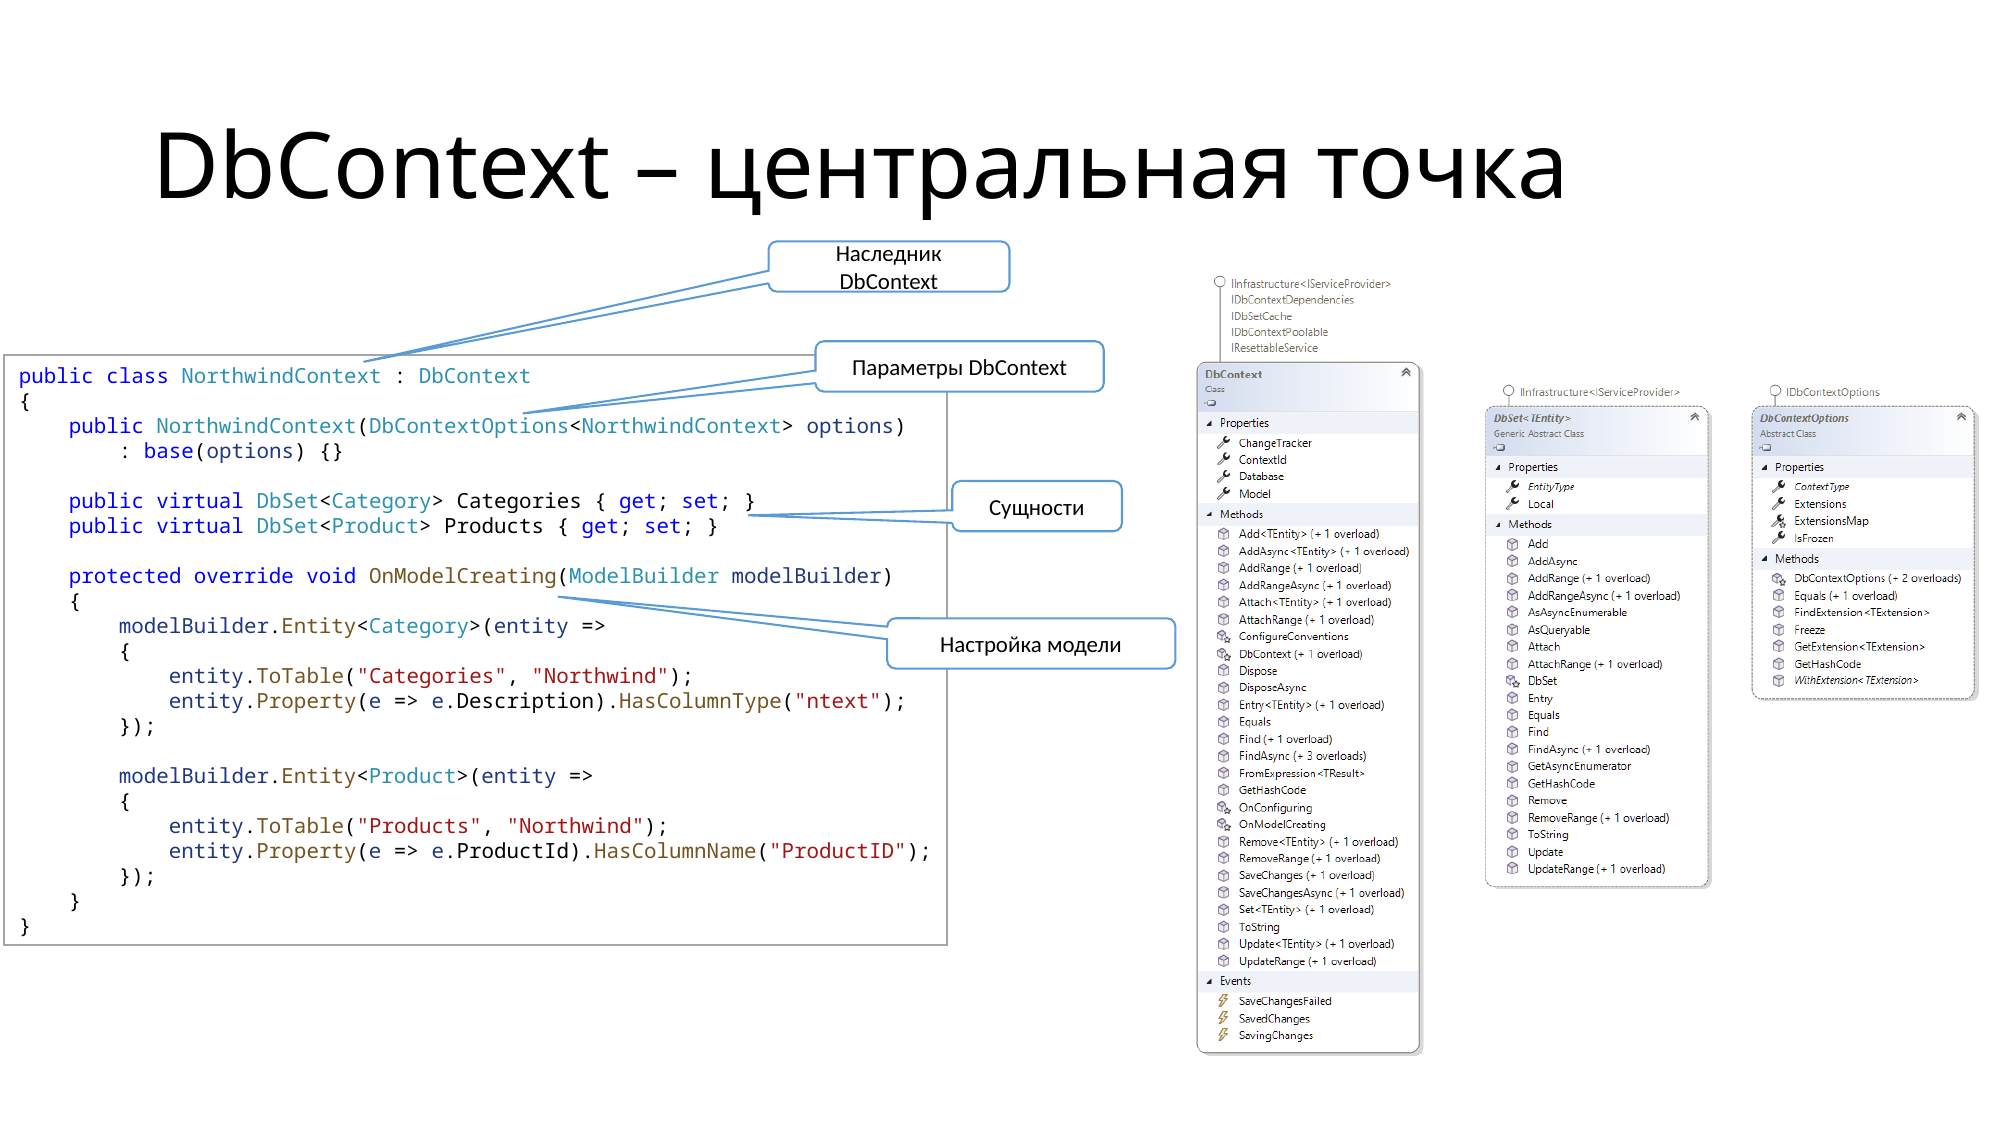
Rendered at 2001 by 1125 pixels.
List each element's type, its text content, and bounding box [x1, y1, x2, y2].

text_box public class NorthwindContext : DbContext { public NorthwindContext(DbContextOptions<NorthwindContext> options) : base(options) {} public virtual DbSet<Category> Categories { get; set; } public virtual DbSet<Product> Products { get; set; } protected override void OnModelCreating(ModelBuilder modelBuilder) { modelBuilder.Entity<Category>(entity => { entity.ToTable("Categories", "Northwind"); entity.Property(e => e.Description).HasColumnType("ntext"); }); modelBuilder.Entity<Product>(entity => { entity.ToTable("Products", "Northwind"); entity.Property(e => e.ProductId).HasColumnName("ProductID"); }); } } [3, 354, 948, 946]
text_box Параметры DbContext [522, 340, 1105, 415]
text_box Настройка модели [557, 595, 1177, 670]
title DbContext – центральная точка [137, 59, 1863, 278]
text_box Сущности [748, 479, 1124, 533]
text_box Наследник DbContext [363, 240, 1011, 363]
picture [1187, 266, 1982, 1060]
